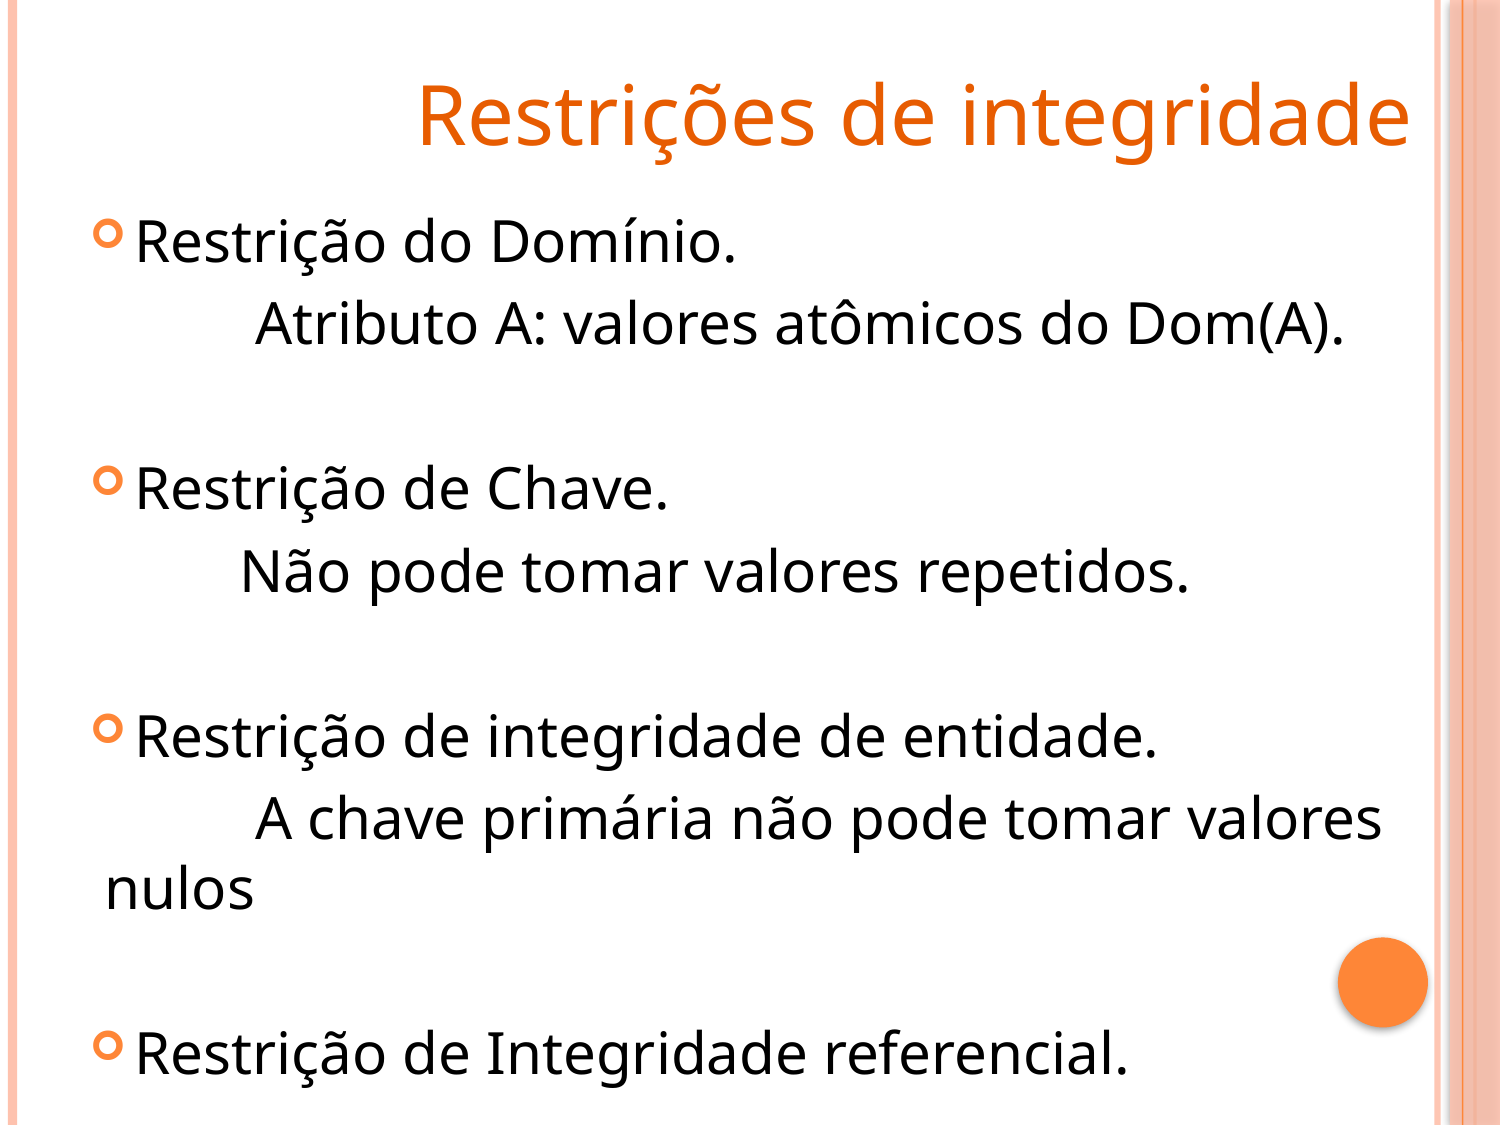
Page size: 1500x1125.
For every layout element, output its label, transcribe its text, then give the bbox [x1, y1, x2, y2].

list Restrição do Domínio. Atributo A: valores atômicos do Dom(A). Restrição de Chave. Não pode tomar valores repetidos. Restrição de integridade de entidade. A chave primária não pode tomar valores nulos Restrição de Integridade referencial. [75, 196, 1422, 1094]
text_box Restrições de integridade [401, 54, 1428, 170]
